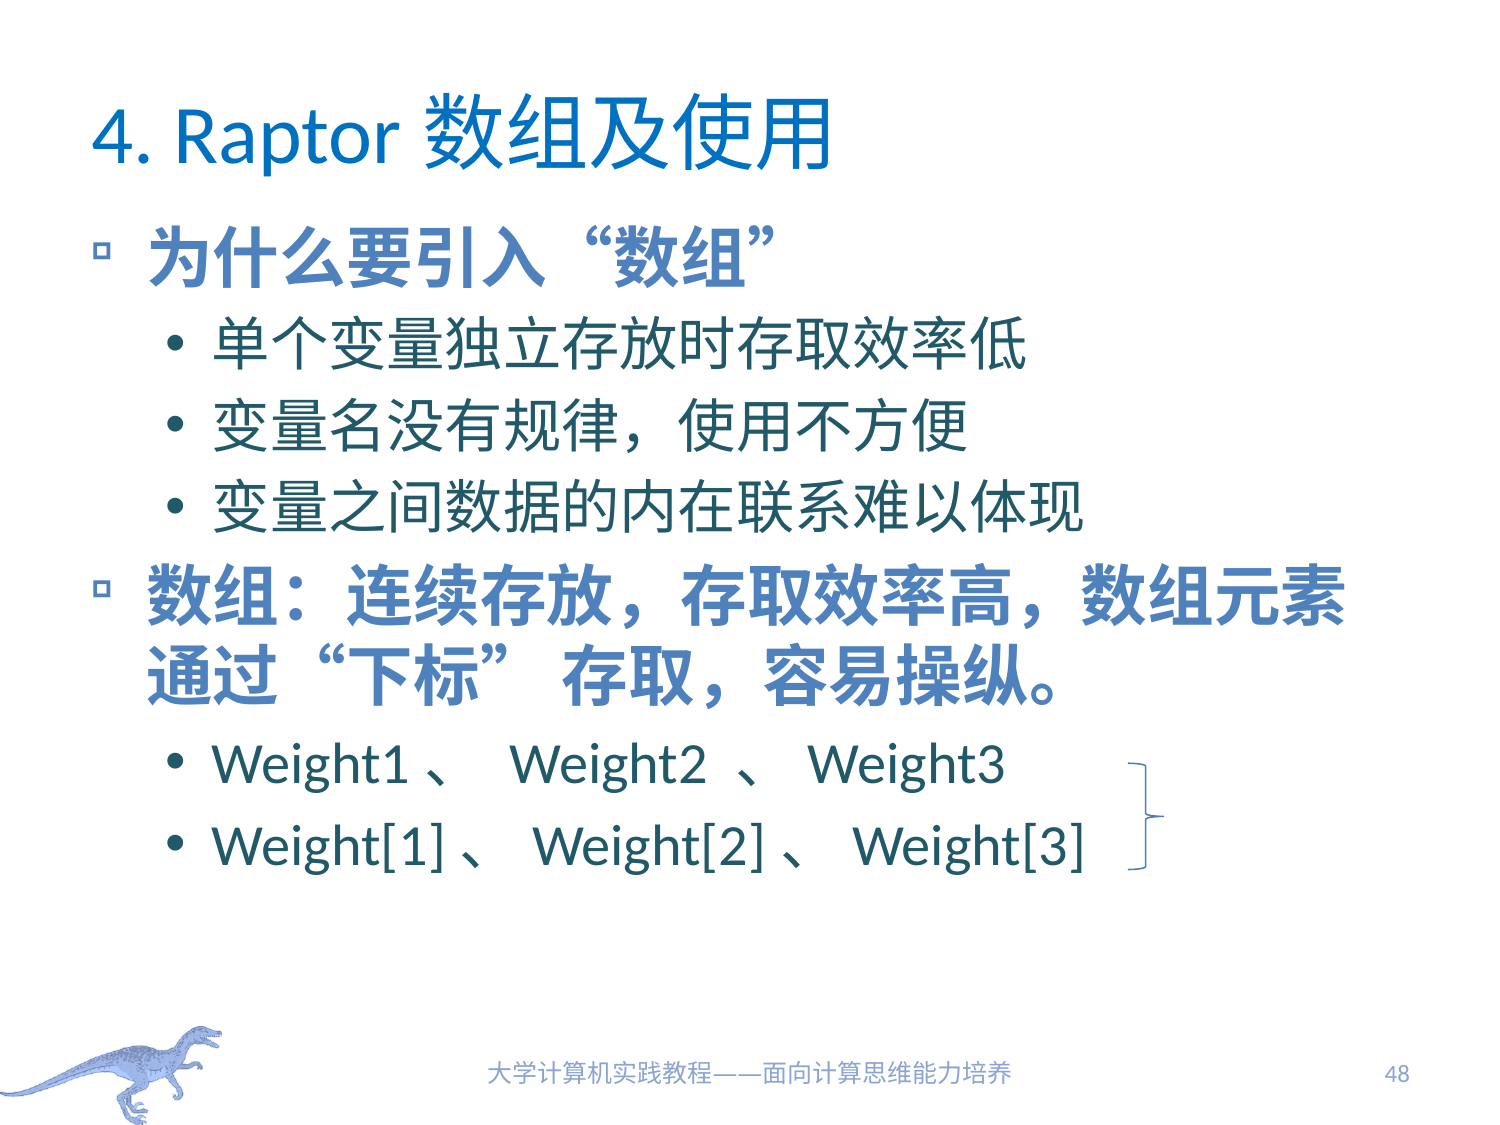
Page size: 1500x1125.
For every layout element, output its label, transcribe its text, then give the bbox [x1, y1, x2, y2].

slide_number 48 [1074, 1042, 1425, 1103]
footer 大学计算机实践教程——面向计算思维能力培养 [431, 1042, 1069, 1103]
list 为什么要引入“数组” 单个变量独立存放时存取效率低 变量名没有规律，使用不方便 变量之间数据的内在联系难以体现 数组：连续存放，存取效率高，数组元素通过“下标” 存取，容易操纵。 Weight1、 Weight2 、Weight3 Weight[1]、Weight[2]、Weight[3] [75, 208, 1425, 1024]
text_box [1127, 762, 1165, 871]
title 4. Raptor数组及使用 [76, 66, 1427, 194]
